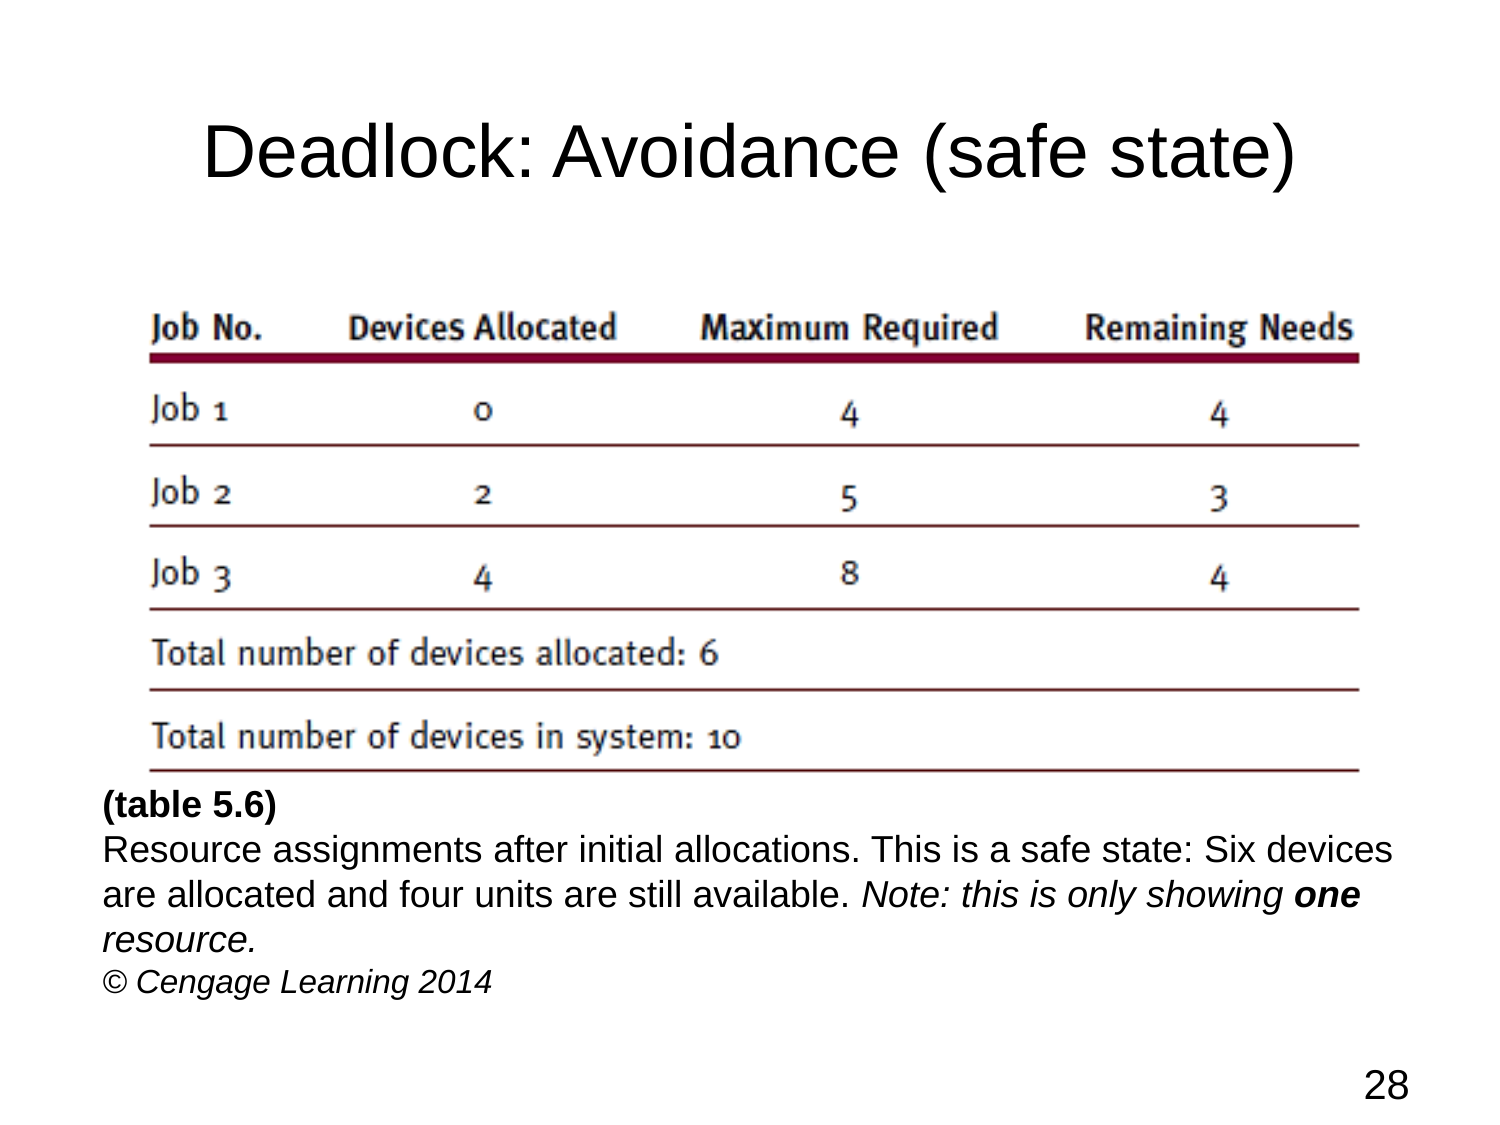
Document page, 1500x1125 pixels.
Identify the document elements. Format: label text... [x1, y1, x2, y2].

title Deadlock: Avoidance (safe state) [75, 45, 1425, 250]
text_box (table 5.6) Resource assignments after initial allocations. This is a safe state: Six devices are allocated and four units are still available. Note: this is only showing one resource. © Cengage Learning 2014 [87, 772, 1426, 1008]
picture [127, 299, 1373, 783]
slide_number 28 [1074, 1049, 1426, 1097]
